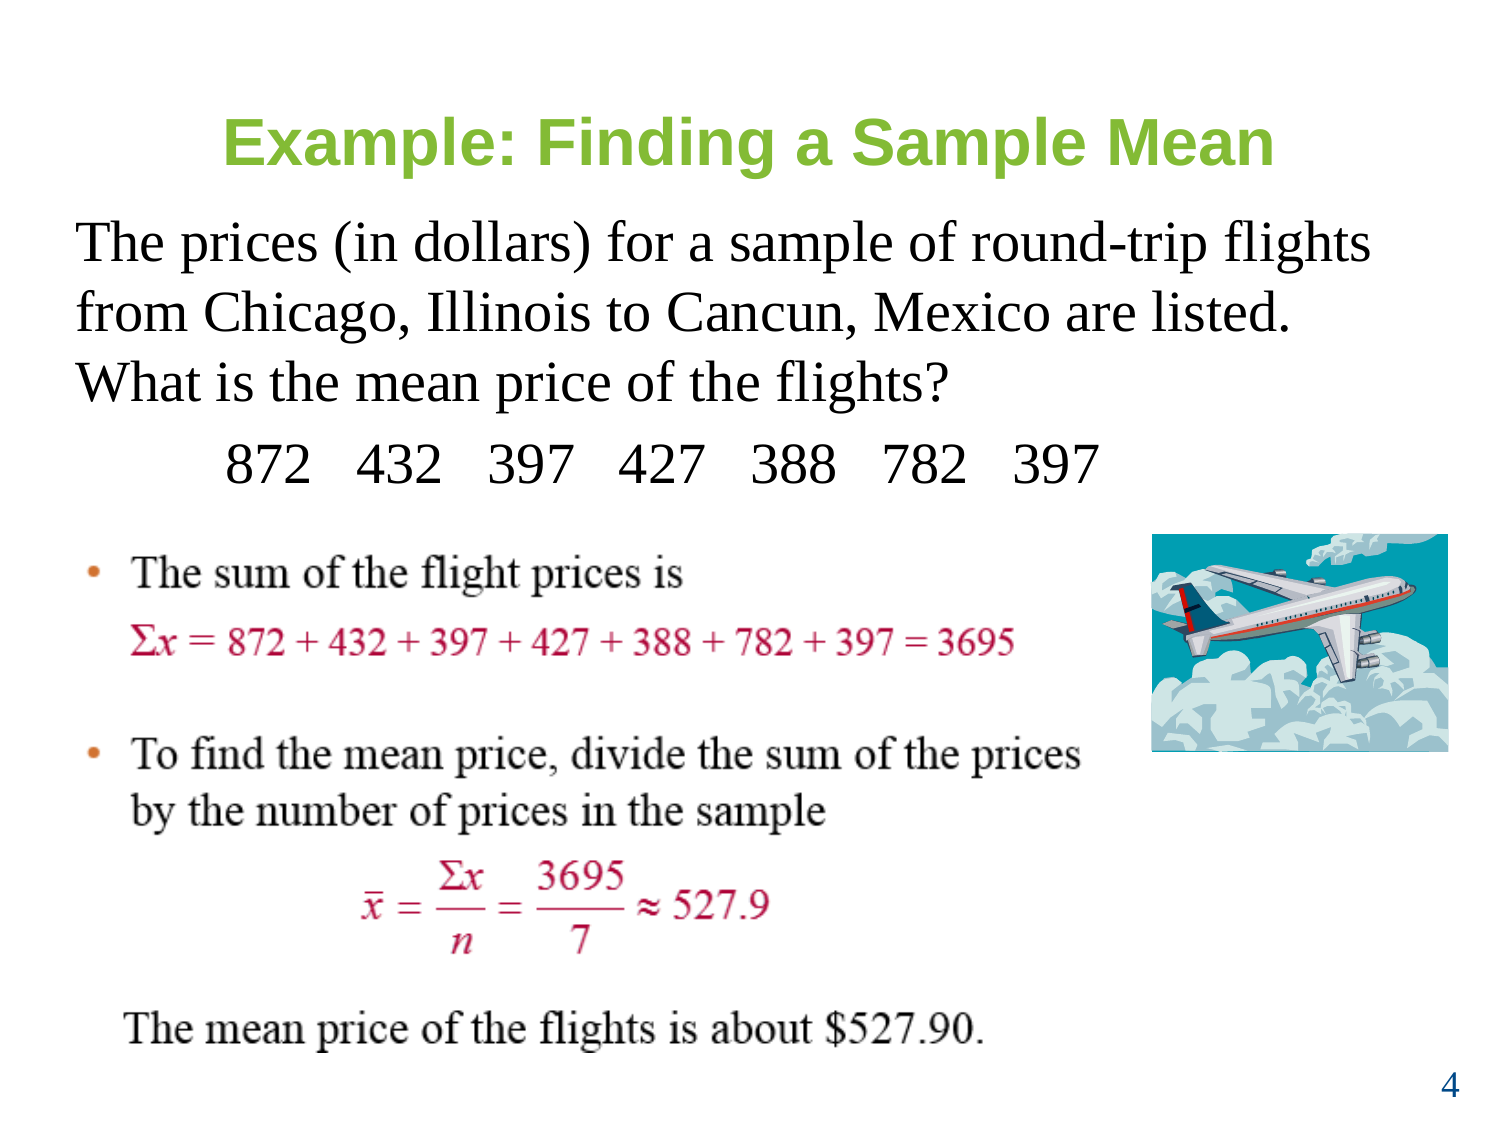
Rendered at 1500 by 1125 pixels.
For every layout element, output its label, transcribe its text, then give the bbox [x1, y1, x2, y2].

list The prices (in dollars) for a sample of round-trip flights from Chicago, Illinois to Cancun, Mexico are listed. What is the mean price of the flights? 872 432 397 427 388 782 397 [60, 195, 1411, 516]
picture [59, 526, 1109, 1053]
picture [1150, 533, 1449, 753]
slide_number 4 [1125, 1052, 1475, 1113]
title Example: Finding a Sample Mean [75, 45, 1425, 233]
